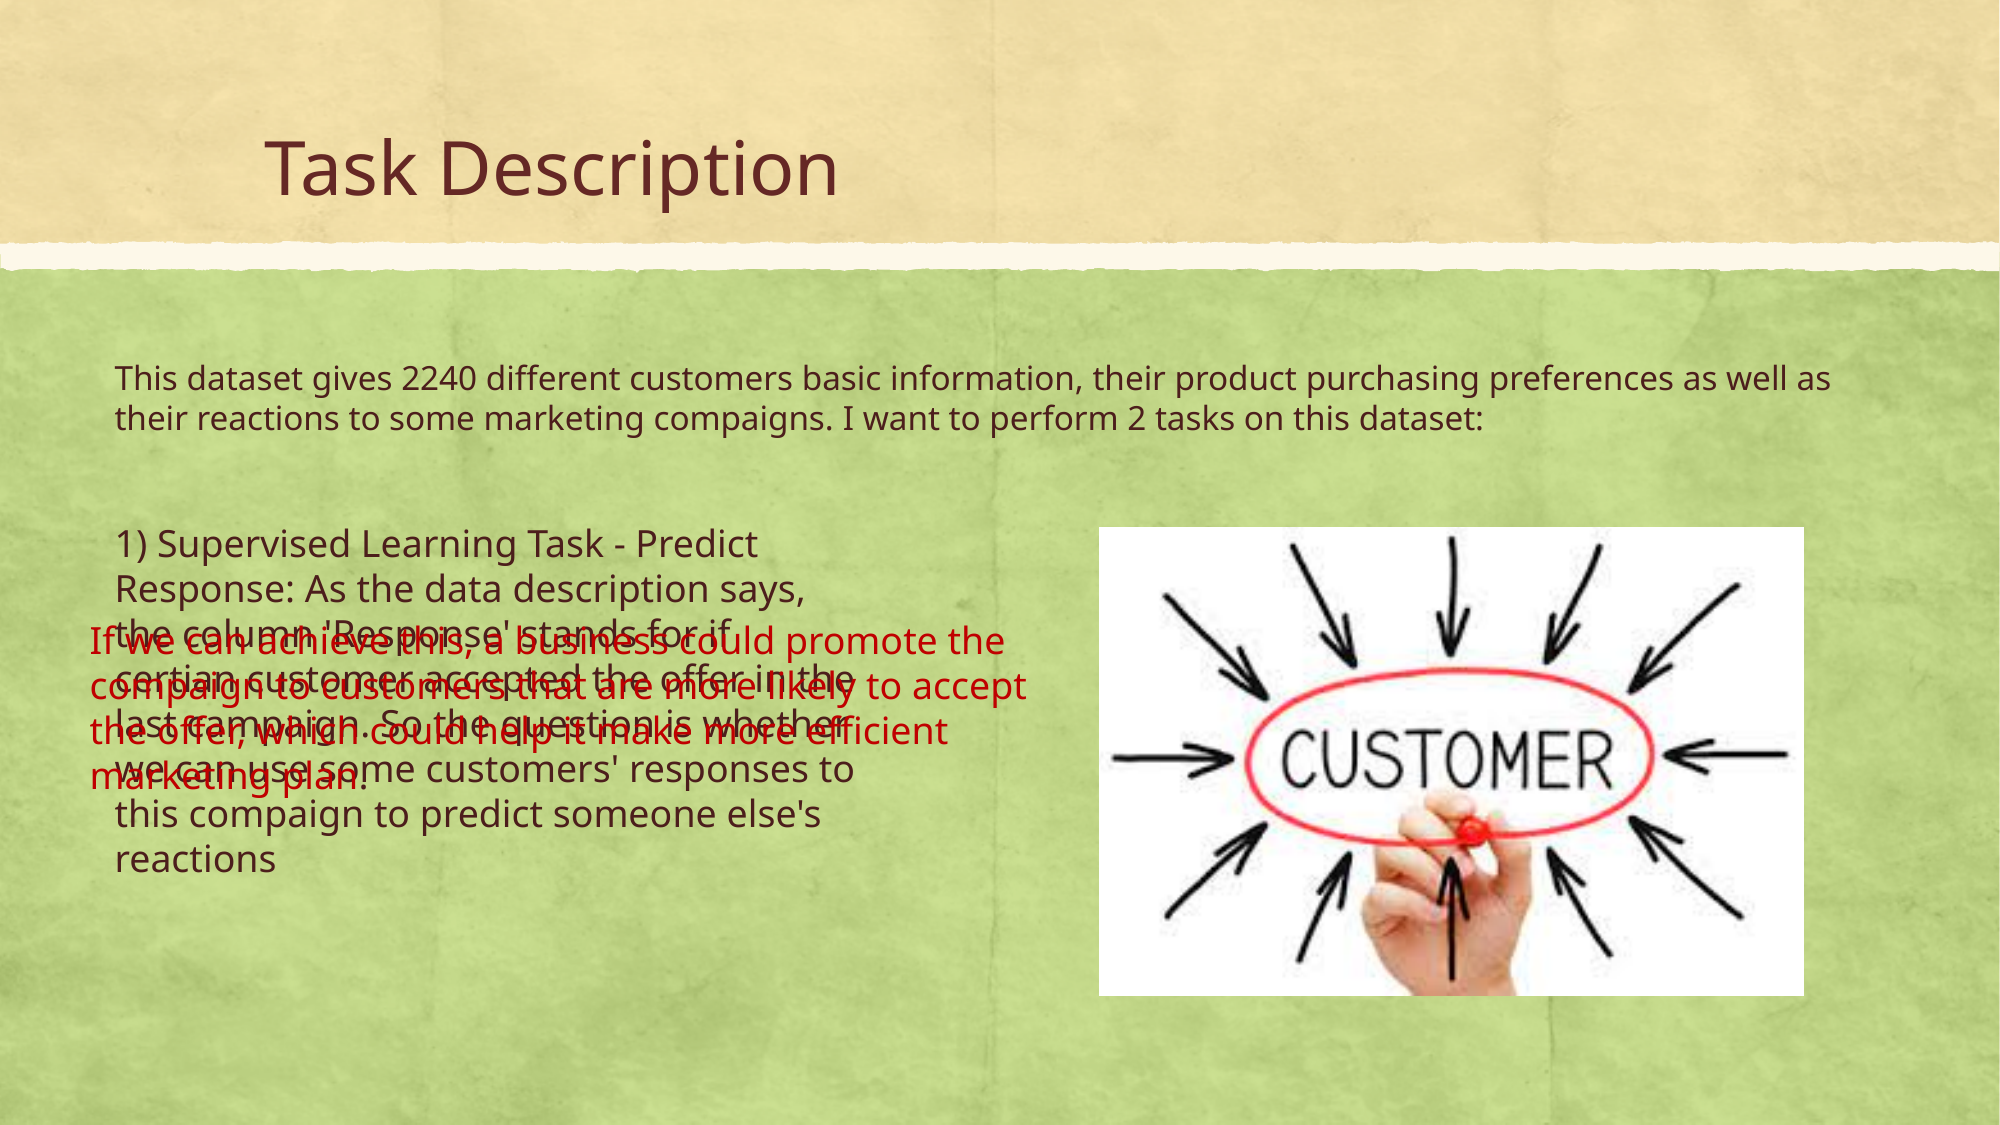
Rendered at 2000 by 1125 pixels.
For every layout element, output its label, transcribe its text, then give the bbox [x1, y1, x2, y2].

text_box 1) Supervised Learning Task - Predict Response: As the data description says, the column 'Response' stands for if certian customer accepted the offer in the last campaign. So the question is whether we can use some customers' responses to this compaign to predict someone else's reactions [99, 512, 875, 610]
text_box If we can achieve this, a business could promote the compaign to customers that are more likely to accept the offer, which could help it make more efficient marketing plan. [74, 610, 1075, 805]
text_box This dataset gives 2240 different customers basic information, their product purchasing preferences as well as their reactions to some marketing compaigns. I want to perform 2 tasks on this dataset: [99, 349, 1925, 530]
title Task Description [249, 31, 1750, 219]
text_box 1) Supervised Learning Task - Predict Response: As the data description says, the column 'Response' stands for if certian customer accepted the offer in the last campaign. So the question is whether we can use some customers' responses to this compaign to predict someone else's reactions [99, 805, 875, 888]
picture [1099, 527, 1804, 996]
